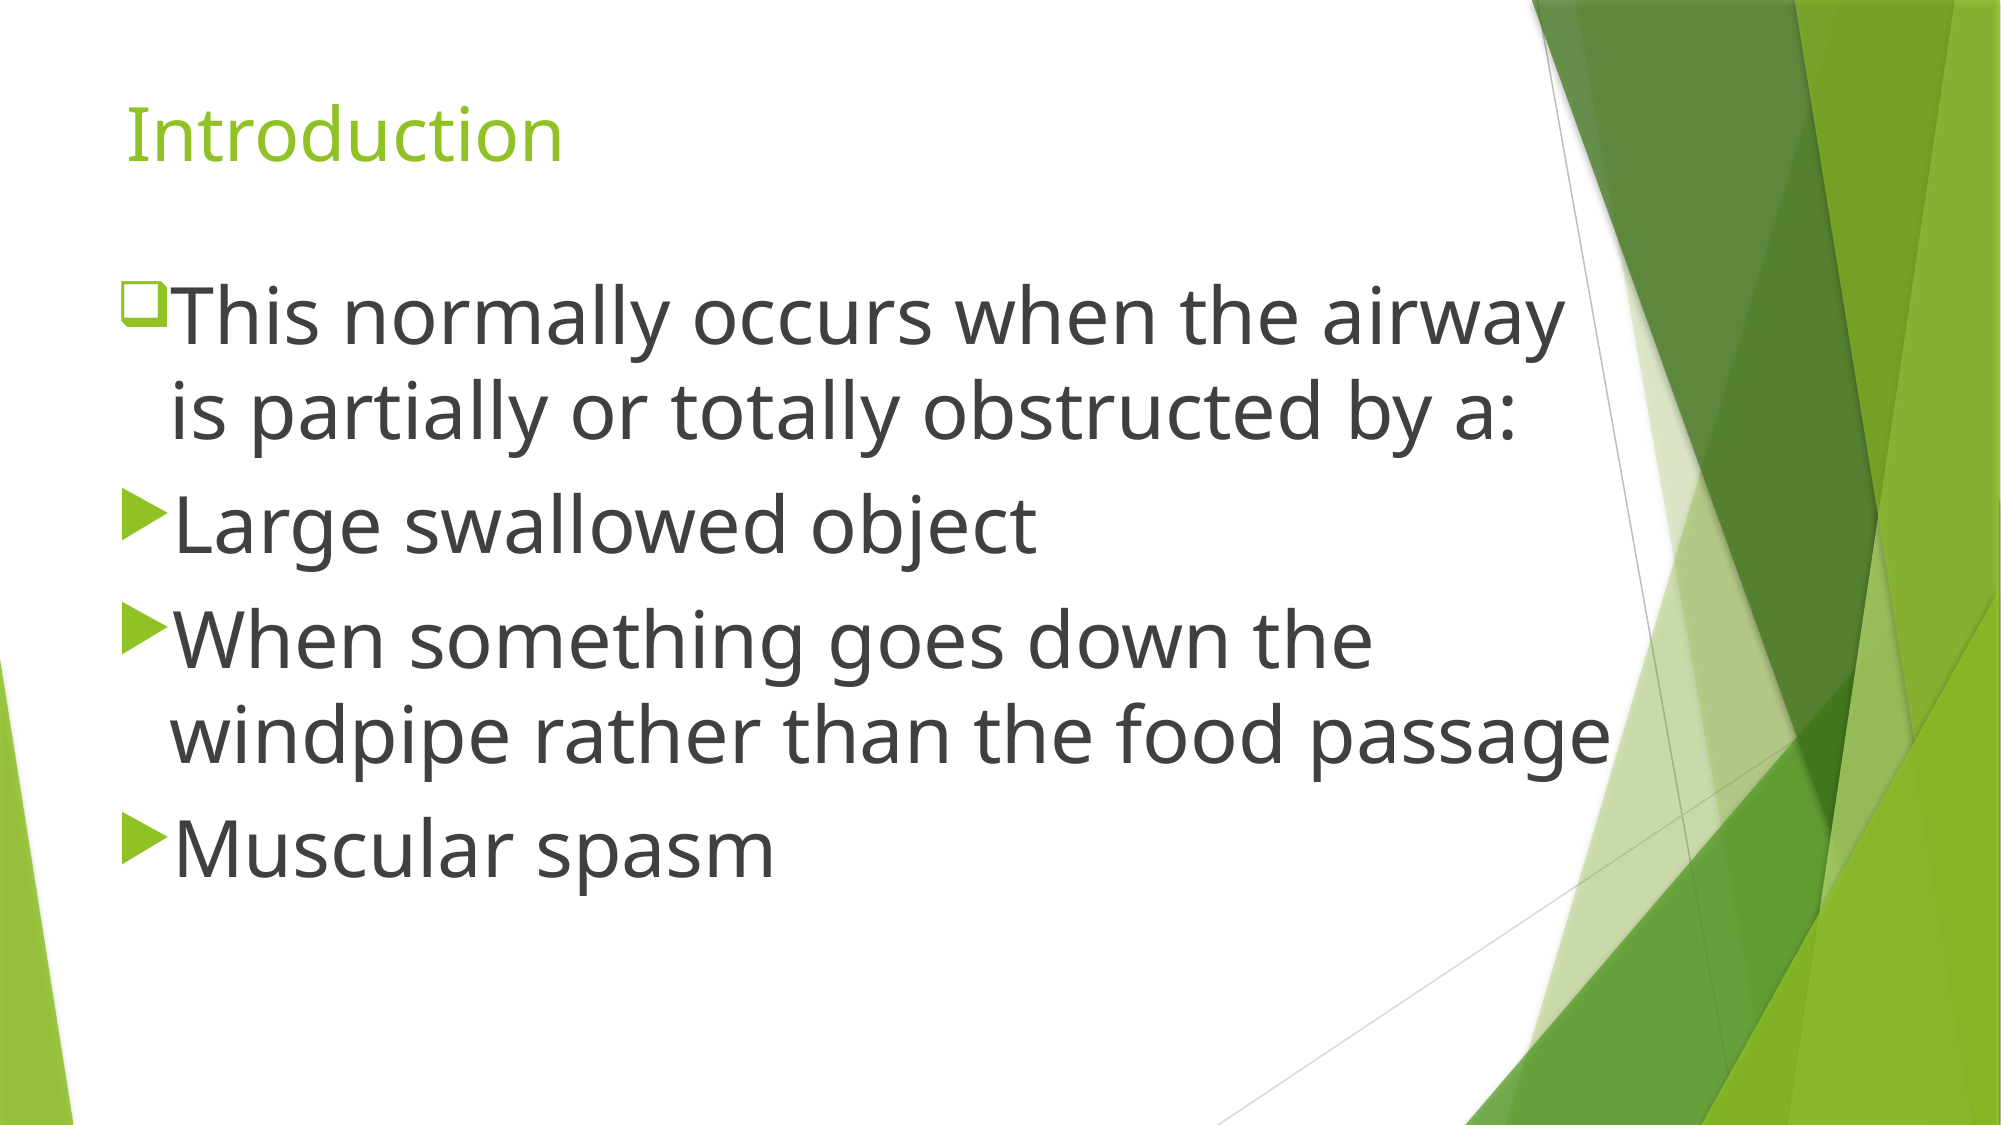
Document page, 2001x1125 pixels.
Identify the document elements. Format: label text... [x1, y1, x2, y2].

list This normally occurs when the airway is partially or totally obstructed by a: Large swallowed object When something goes down the windpipe rather than the food passage Muscular spasm [101, 257, 1655, 972]
title Introduction [111, 78, 1522, 210]
